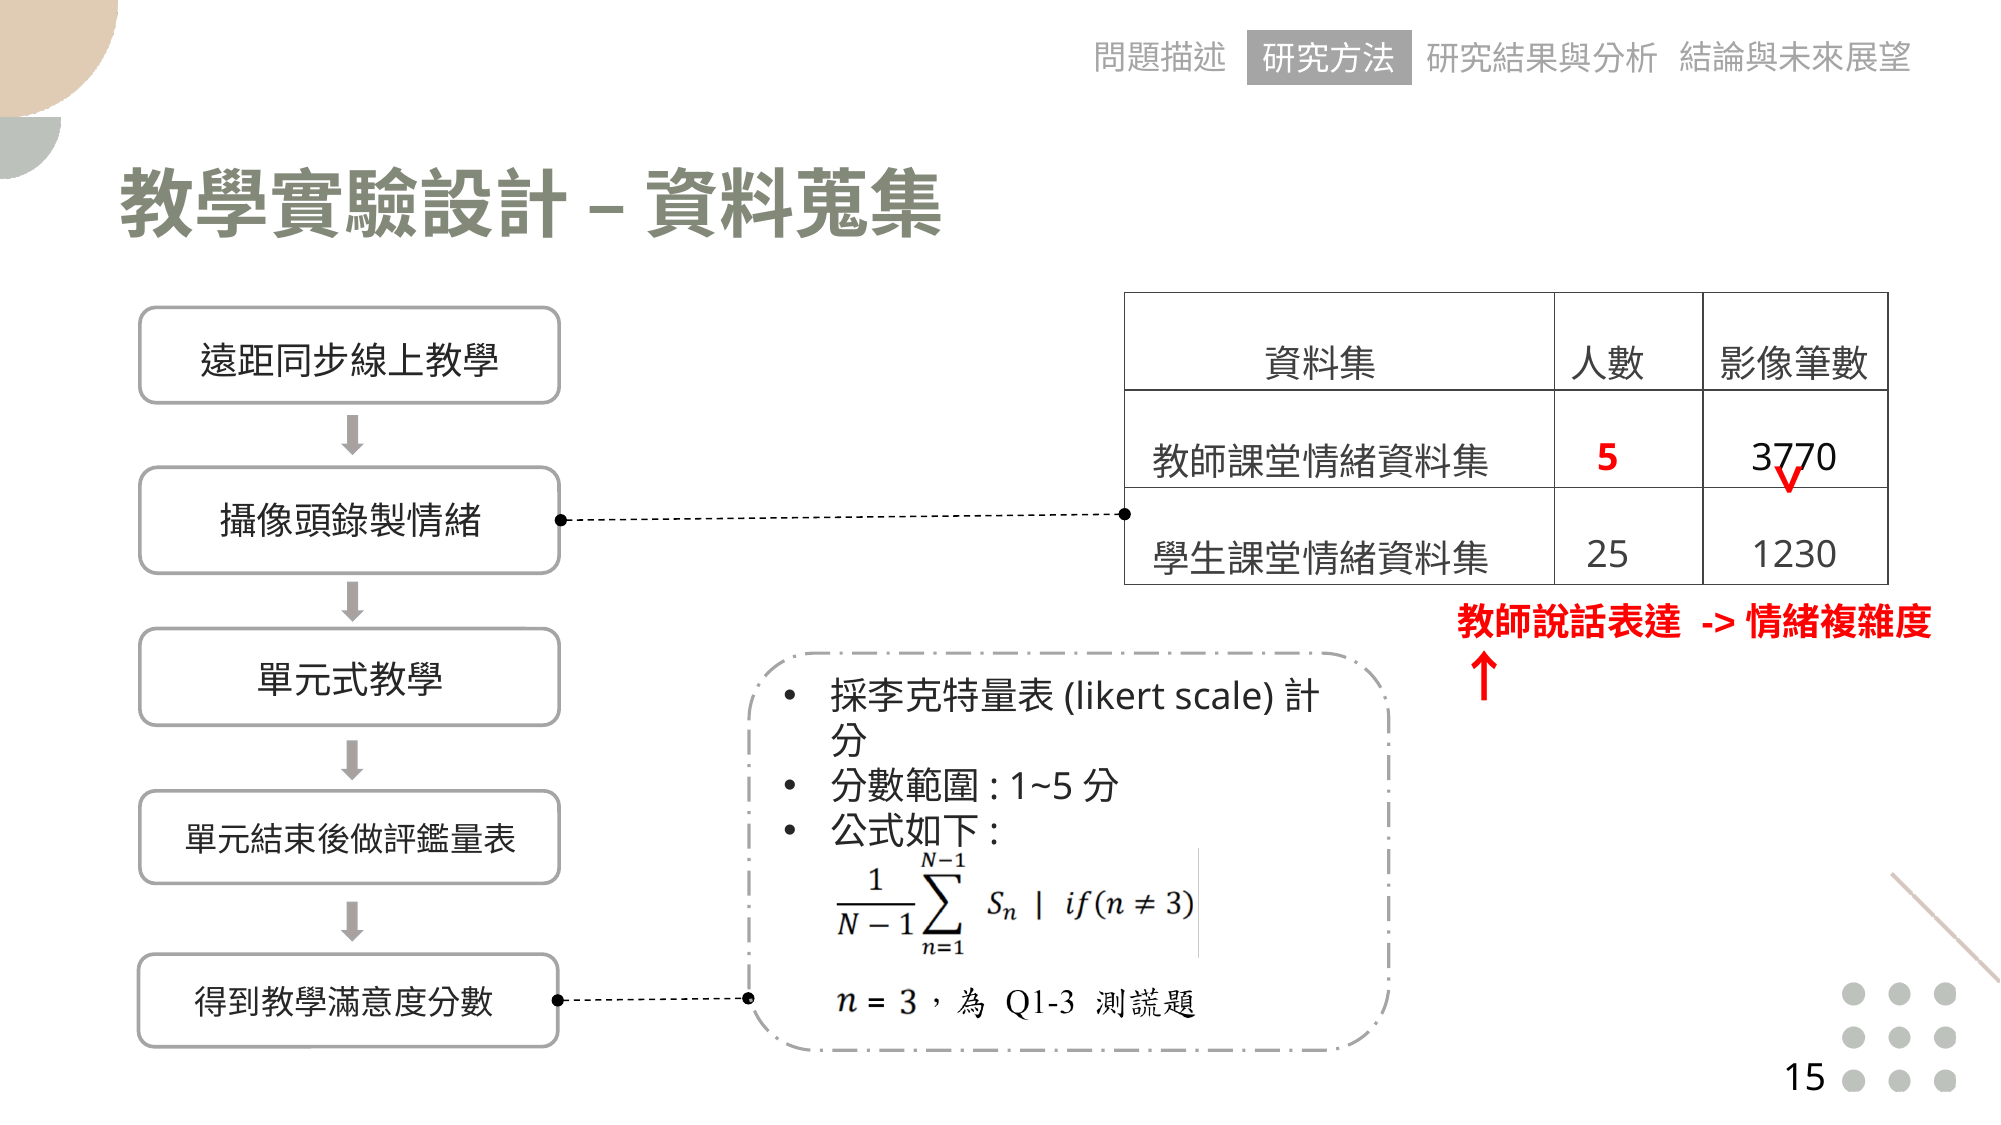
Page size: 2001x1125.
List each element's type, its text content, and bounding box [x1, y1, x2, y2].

table_header 影像筆數 [1704, 293, 1887, 389]
table_cell 學生課堂情緒資料集 [1125, 488, 1554, 584]
text_box [343, 416, 362, 454]
text_box [343, 741, 362, 779]
picture [0, 0, 118, 179]
text_box 教師說話表達 ->情緒複雜度↑ [1442, 589, 1973, 715]
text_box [139, 307, 560, 403]
table_header 人數 [1555, 293, 1702, 389]
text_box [560, 513, 1125, 521]
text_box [139, 628, 560, 726]
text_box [138, 953, 558, 1047]
table_cell 3770 [1704, 391, 1887, 487]
table_cell 1230 [1704, 488, 1887, 584]
text_box 採李克特量表(likert scale)計分 分數範圍: 1~5分 公式如下: [748, 653, 1389, 1051]
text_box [139, 466, 560, 574]
picture [1842, 872, 2000, 1092]
text_box ‹#› [1468, 1045, 1919, 1106]
table_header 資料集 [1125, 293, 1554, 389]
text_box < [1746, 439, 1827, 511]
text_box [343, 902, 362, 941]
table_cell 25 [1555, 488, 1702, 584]
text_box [816, 832, 1311, 1051]
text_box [1063, 28, 1965, 86]
text_box [343, 582, 362, 621]
table_cell 5 [1555, 391, 1702, 487]
text_box 教學實驗設計 – 資料蒐集 [28, 148, 1036, 254]
table_cell 教師課堂情緒資料集 [1125, 391, 1554, 487]
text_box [139, 790, 560, 884]
